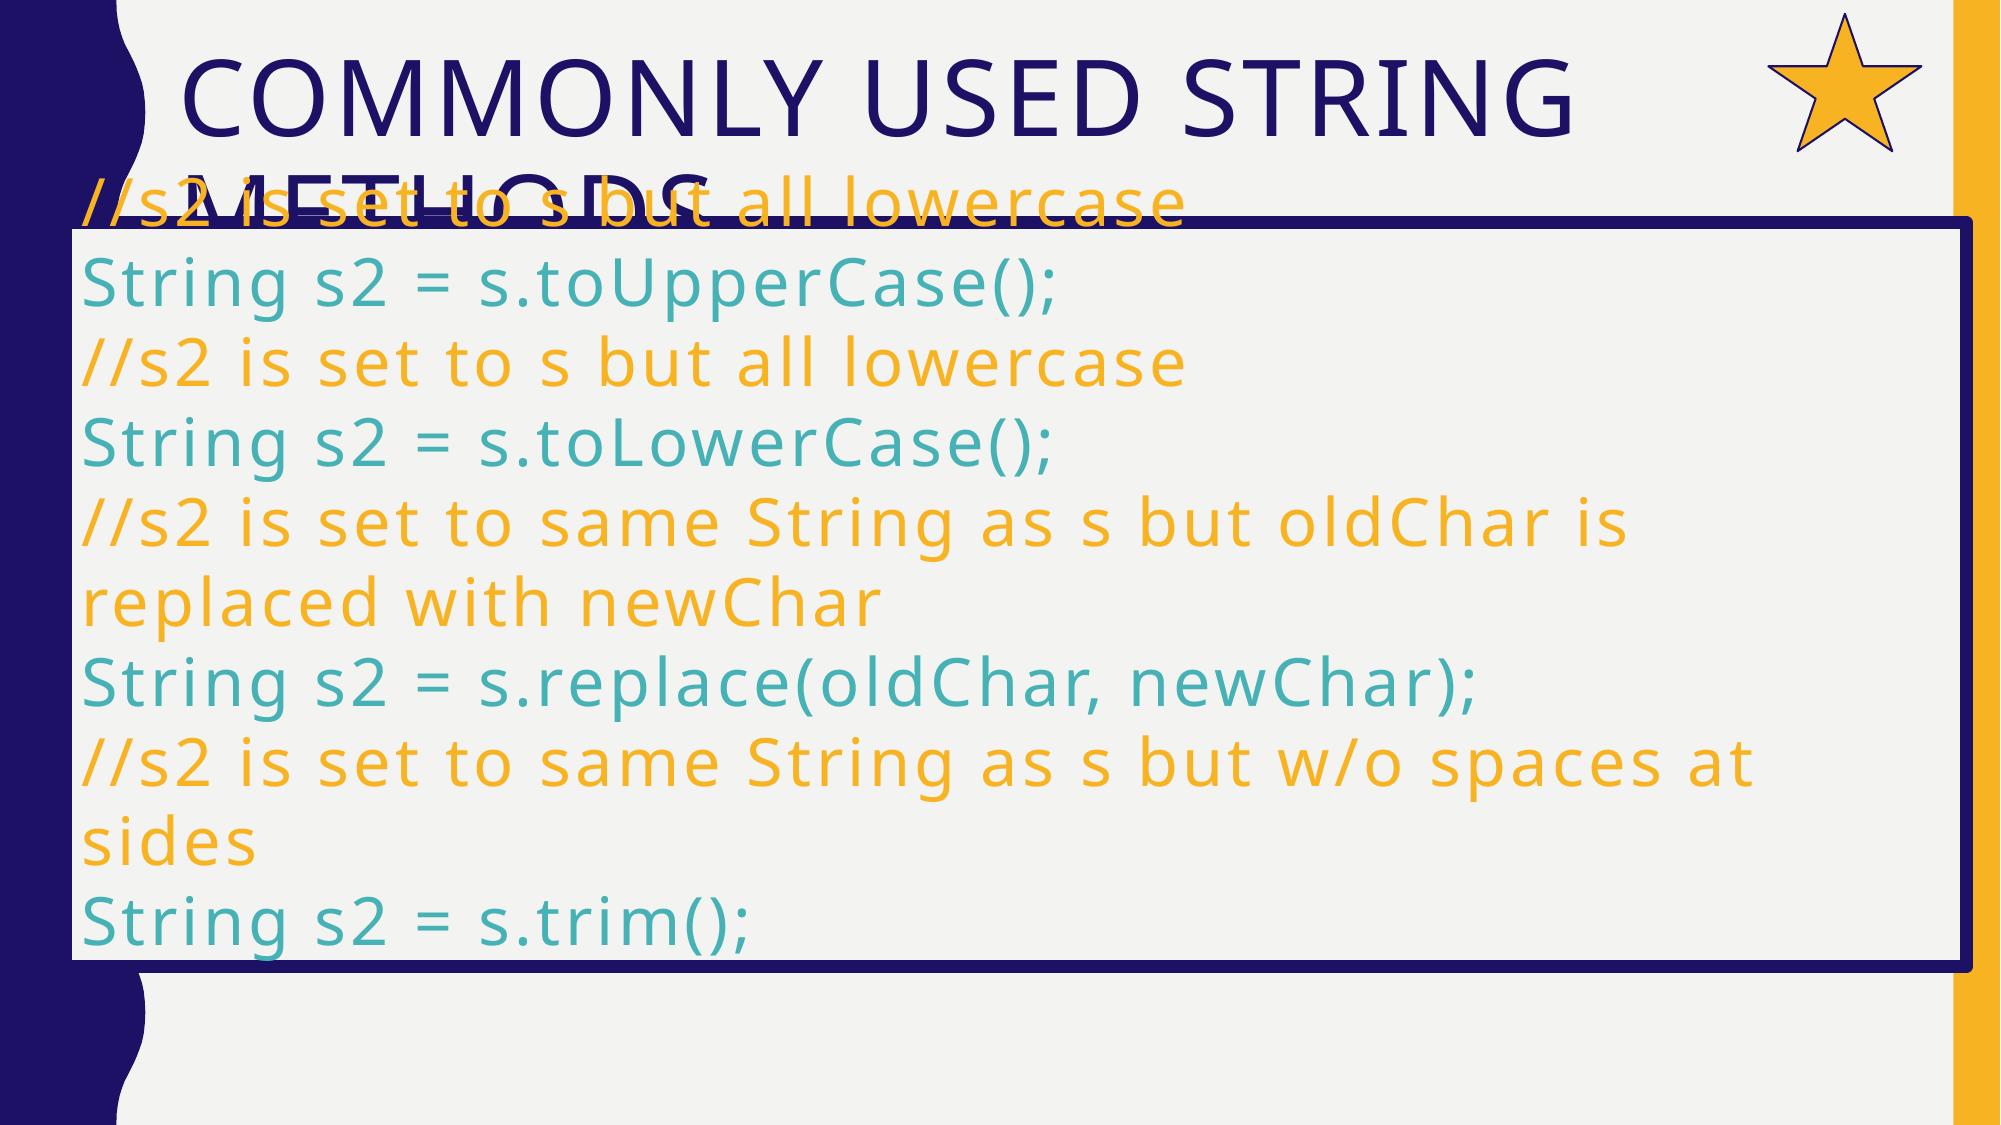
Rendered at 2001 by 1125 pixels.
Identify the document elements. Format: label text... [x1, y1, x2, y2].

list //s2 is set to s but all lowercase String s2 = s.toUpperCase(); //s2 is set to s but all lowercase String s2 = s.toLowerCase(); //s2 is set to same String as s but oldChar is replaced with newChar String s2 = s.replace(oldChar, newChar); //s2 is set to same String as s but w/o spaces at sides String s2 = s.trim(); [66, 222, 1967, 967]
title Commonly used String methods [163, 37, 1833, 222]
text_box [1767, 12, 1923, 153]
